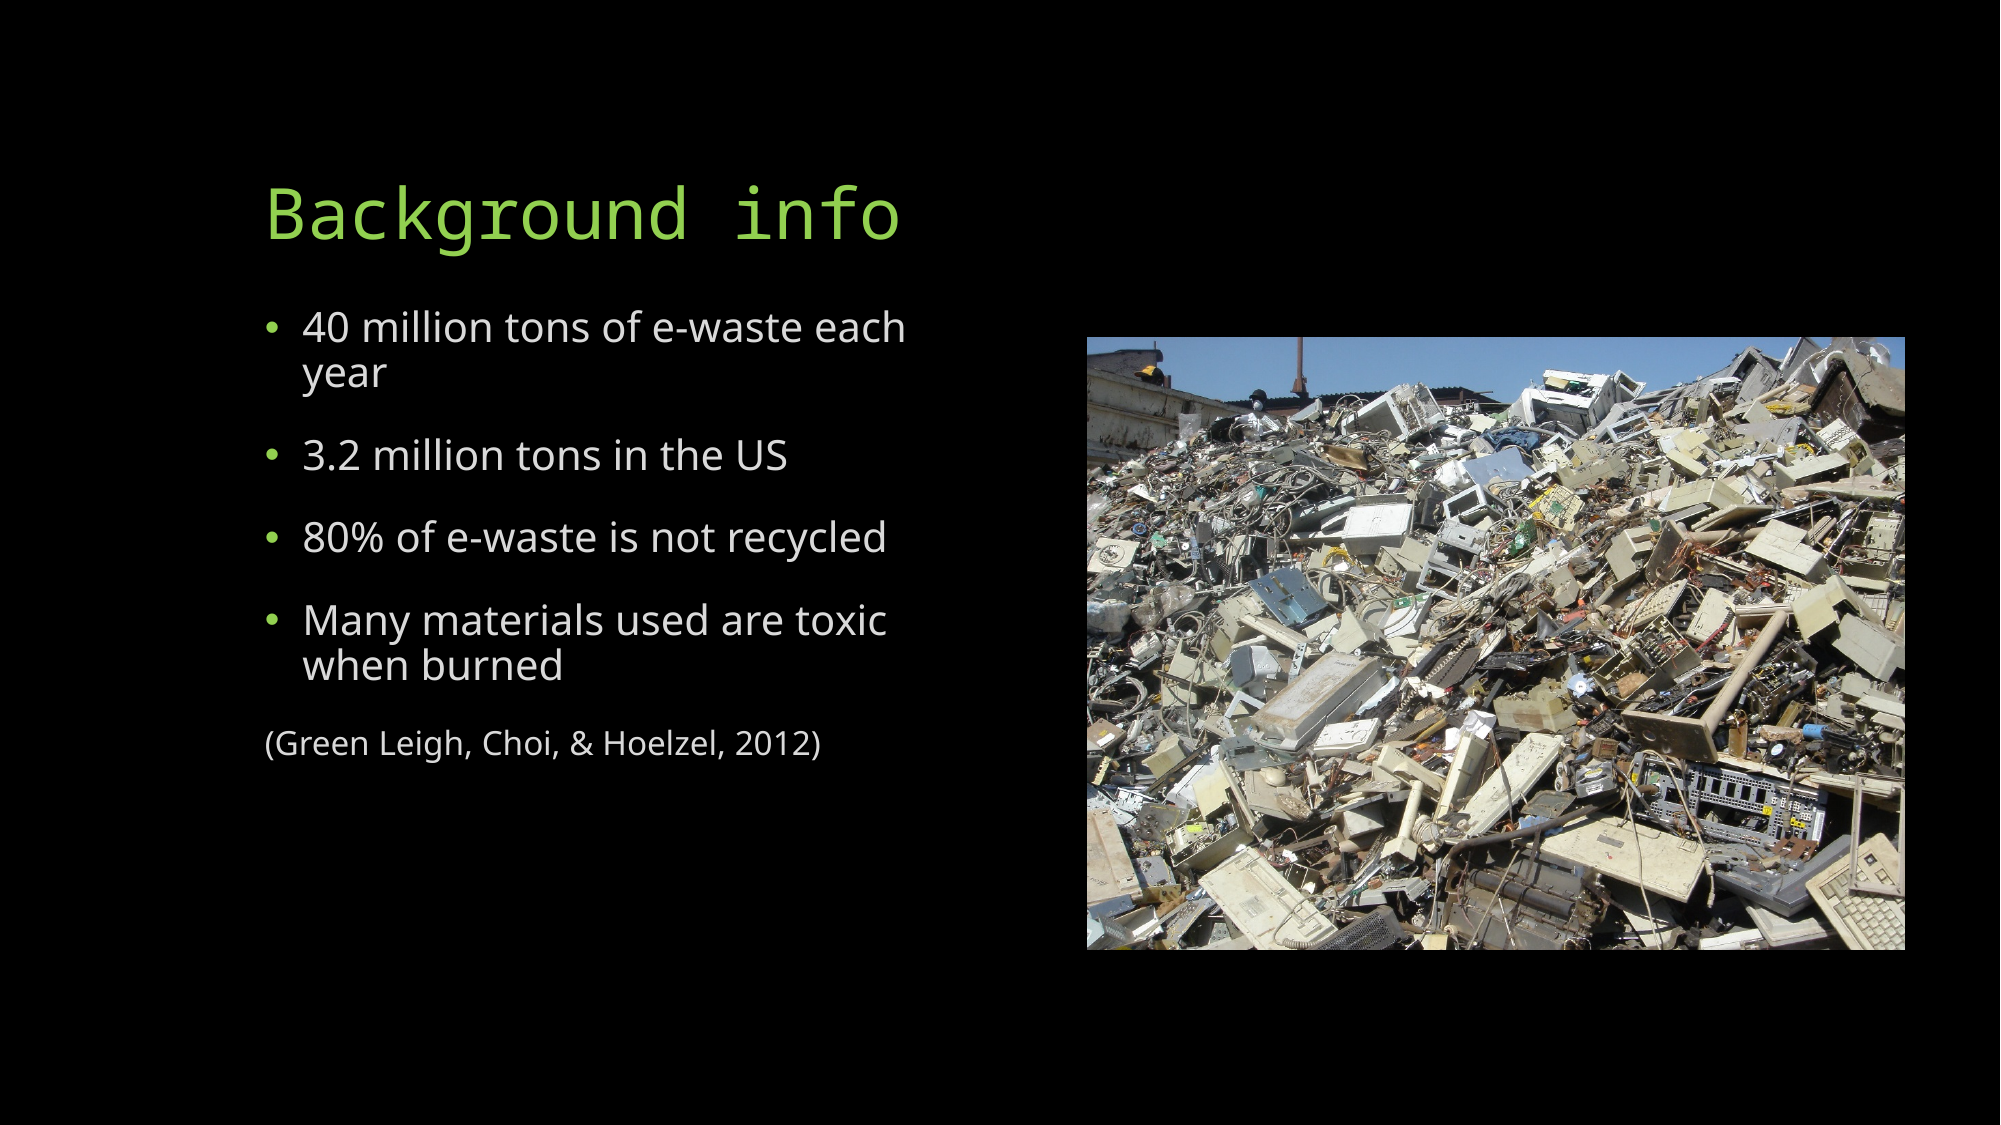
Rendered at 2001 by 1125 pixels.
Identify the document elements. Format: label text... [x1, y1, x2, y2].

title Background info [249, 75, 1750, 263]
picture [1087, 337, 1905, 950]
text_box 40 million tons of e-waste each year 3.2 million tons in the US 80% of e-waste is not recycled Many materials used are toxic when burned (Green Leigh, Choi, & Hoelzel, 2012) [249, 299, 963, 1000]
